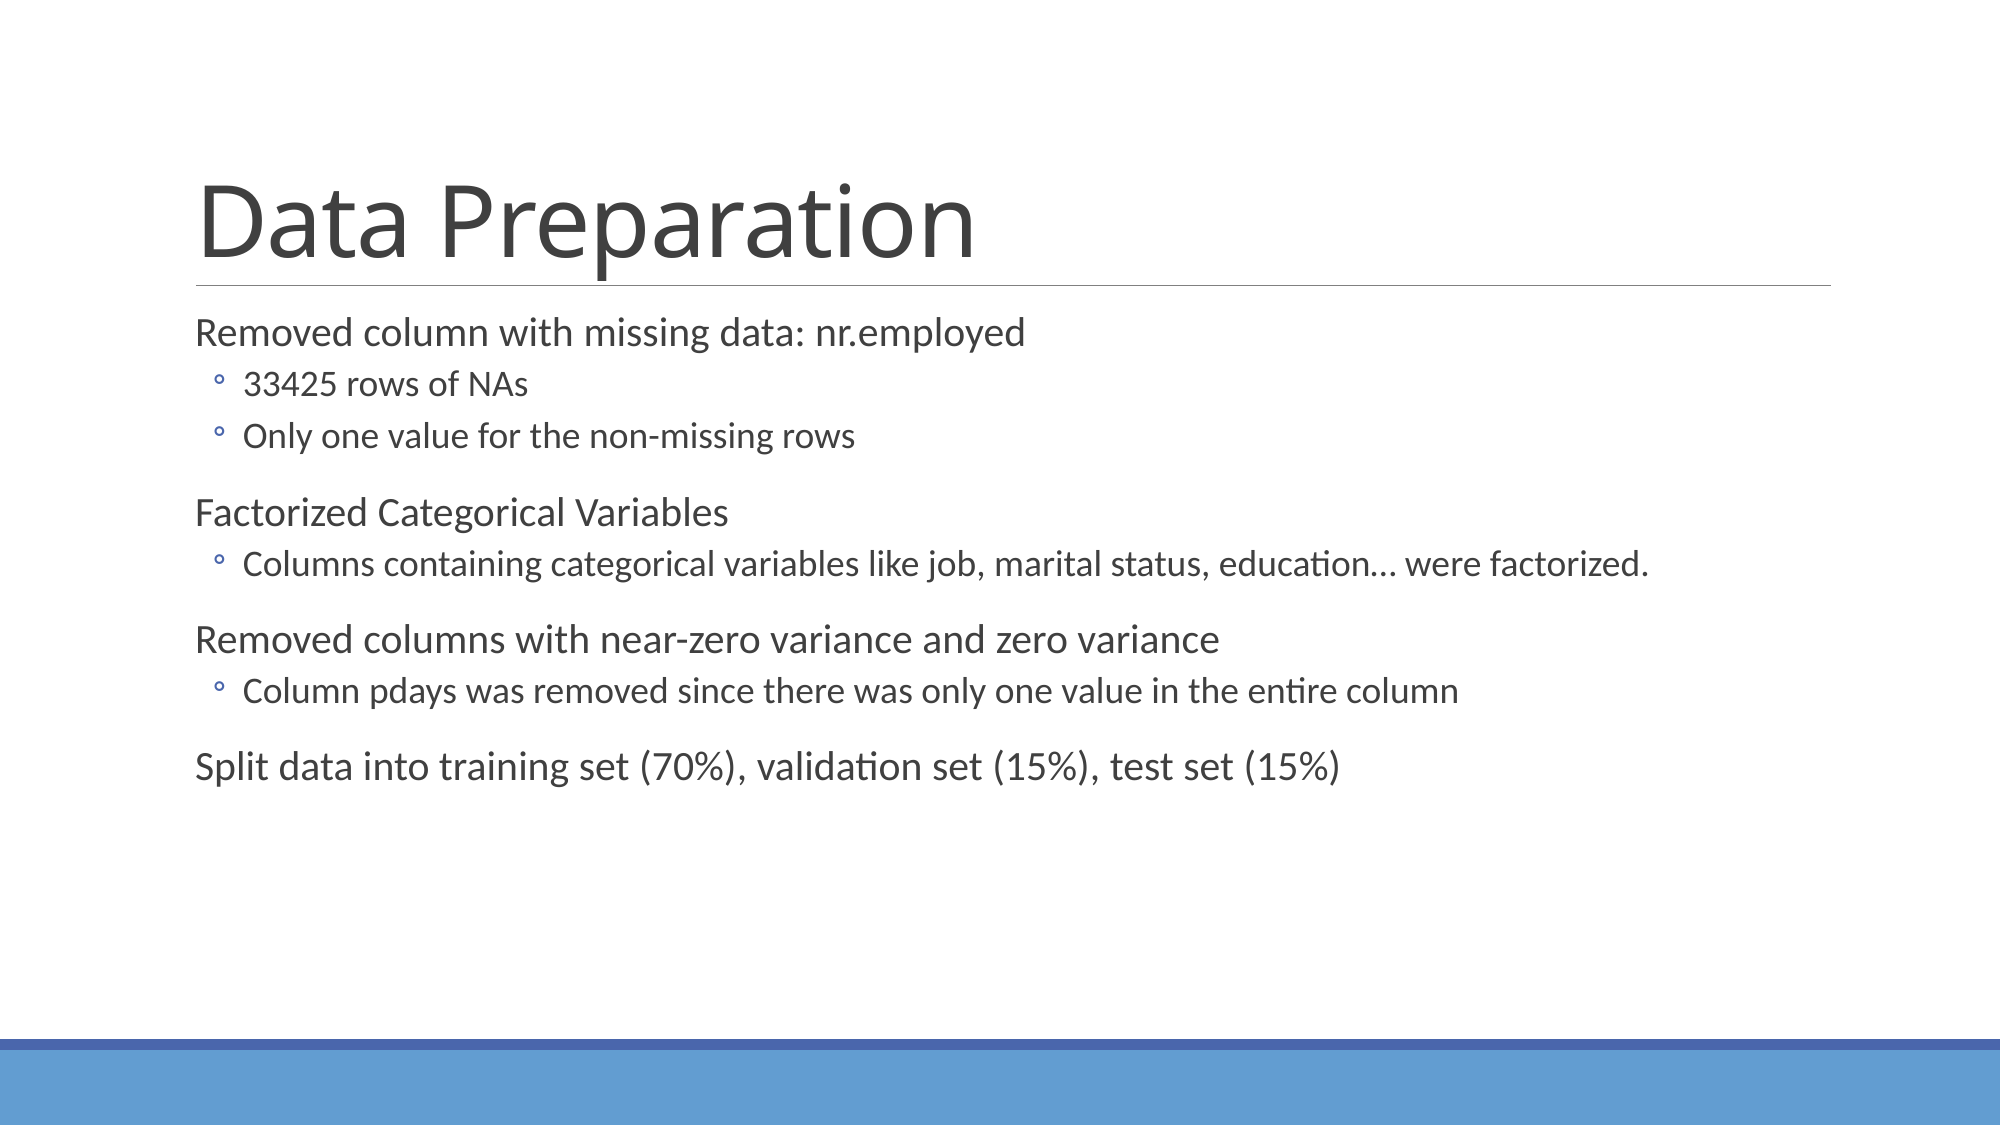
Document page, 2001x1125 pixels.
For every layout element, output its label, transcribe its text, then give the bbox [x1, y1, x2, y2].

list Removed column with missing data: nr.employed 33425 rows of NAs Only one value for the non-missing rows Factorized Categorical Variables Columns containing categorical variables like job, marital status, education… were factorized. Removed columns with near-zero variance and zero variance Column pdays was removed since there was only one value in the entire column Split data into training set (70%), validation set (15%), test set (15%) [180, 302, 1830, 963]
title Data Preparation [180, 47, 1830, 285]
